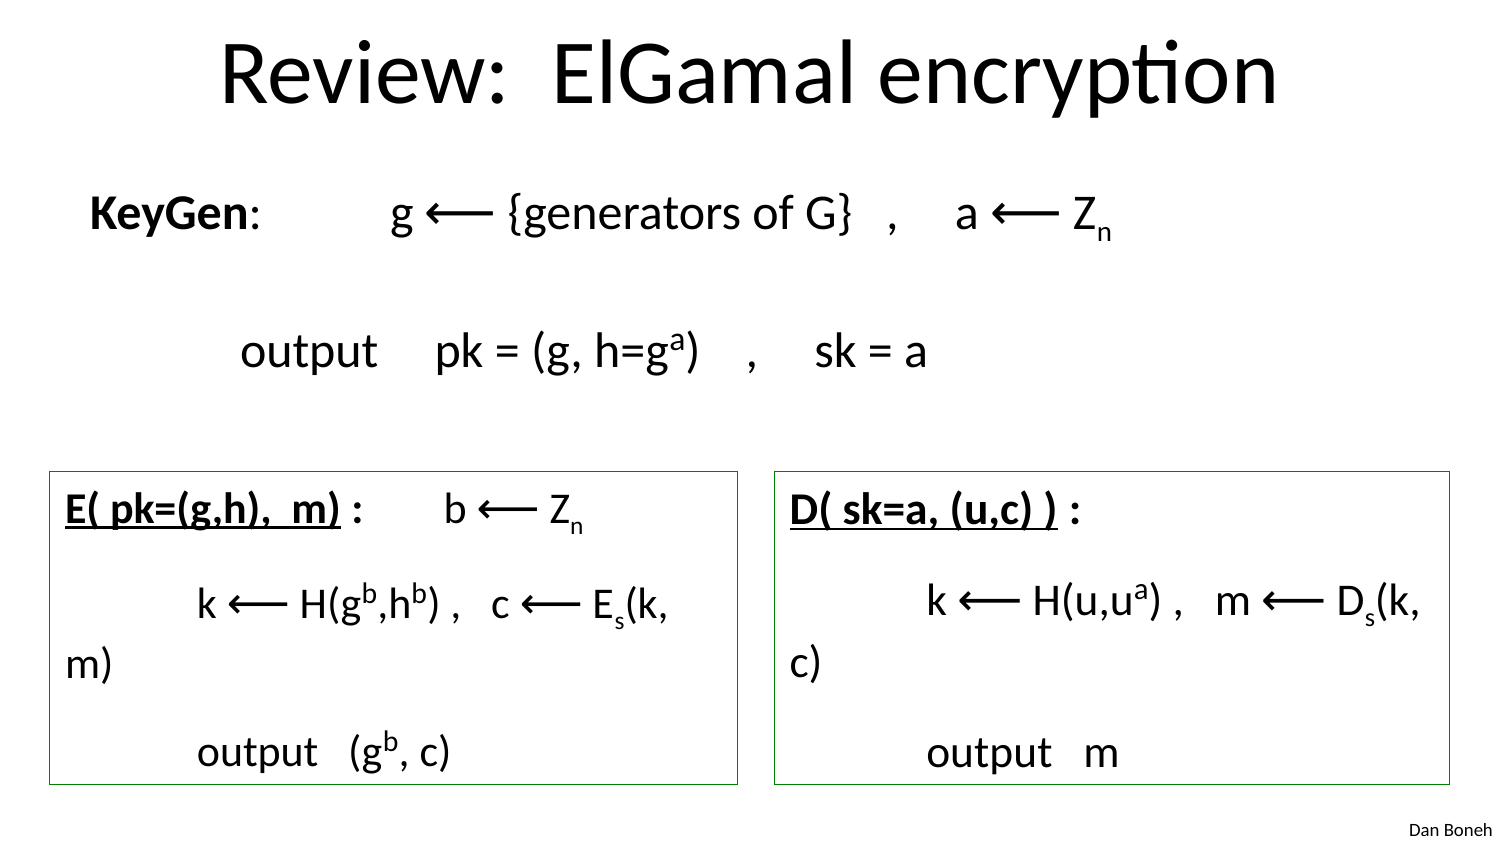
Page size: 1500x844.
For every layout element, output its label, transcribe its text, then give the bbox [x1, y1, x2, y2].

list KeyGen: g ⟵ {generators of G} , a ⟵ Zn output pk = (g, h=ga) , sk = a [75, 171, 1425, 422]
text_box D( sk=a, (u,c) ) : k ⟵ H(u,ua) , m ⟵ Ds(k, c) output m [774, 471, 1450, 785]
text_box E( pk=(g,h), m) : b ⟵ Zn k ⟵ H(gb,hb) , c ⟵ Es(k, m) output (gb, c) [49, 471, 738, 785]
title Review: ElGamal encryption [50, 0, 1450, 138]
